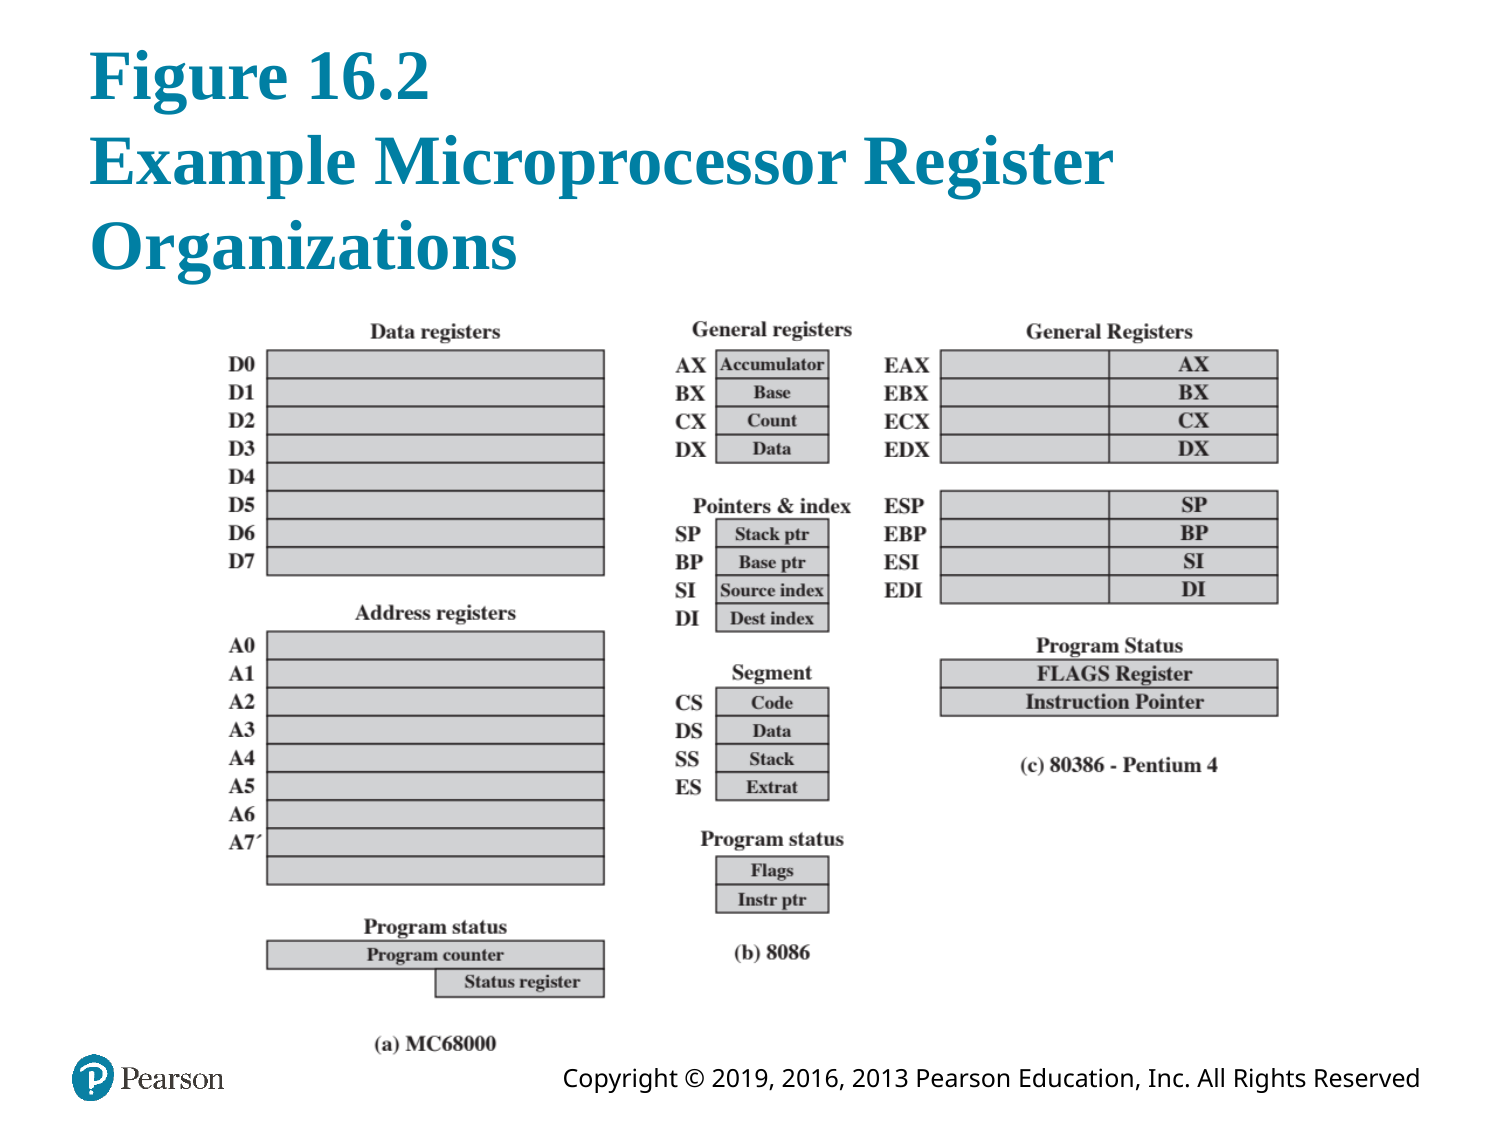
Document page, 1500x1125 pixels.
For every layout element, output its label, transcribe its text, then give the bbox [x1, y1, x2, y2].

picture [72, 1088, 82, 1101]
picture [99, 314, 1291, 1101]
title Figure 16.2 Example Microprocessor Register Organizations [75, 31, 1425, 291]
picture [72, 1054, 88, 1070]
picture [81, 1063, 106, 1088]
